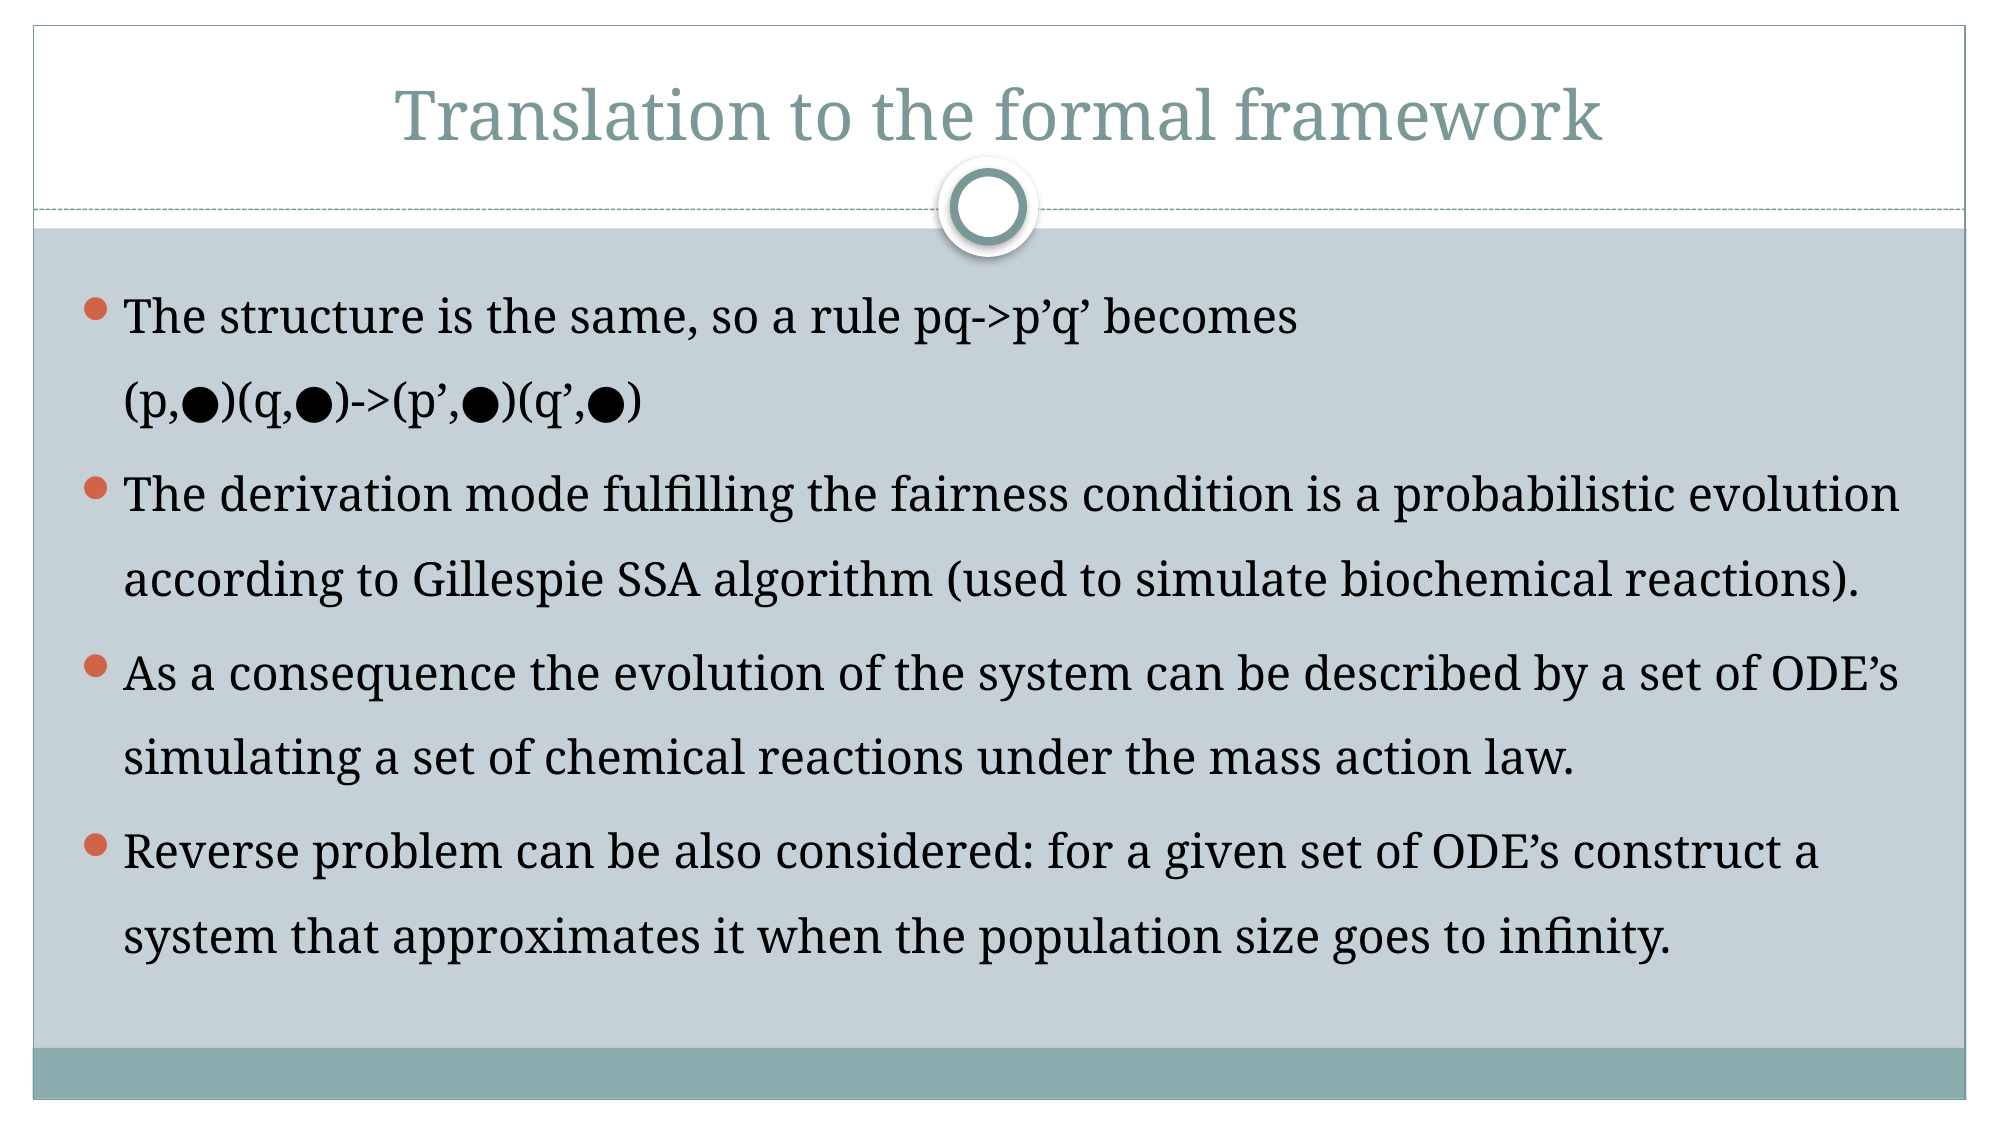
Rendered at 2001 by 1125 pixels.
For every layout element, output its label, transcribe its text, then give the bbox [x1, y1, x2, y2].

title Translation to the formal framework [66, 37, 1933, 162]
list The structure is the same, so a rule pq->p’q’ becomes (p,●)(q,●)->(p’,●)(q’,●) The derivation mode fulfilling the fairness condition is a probabilistic evolution according to Gillespie SSA algorithm (used to simulate biochemical reactions). As a consequence the evolution of the system can be described by a set of ODE’s simulating a set of chemical reactions under the mass action law. Reverse problem can be also considered: for a given set of ODE’s construct a system that approximates it when the population size goes to infinity. [66, 250, 1926, 1001]
